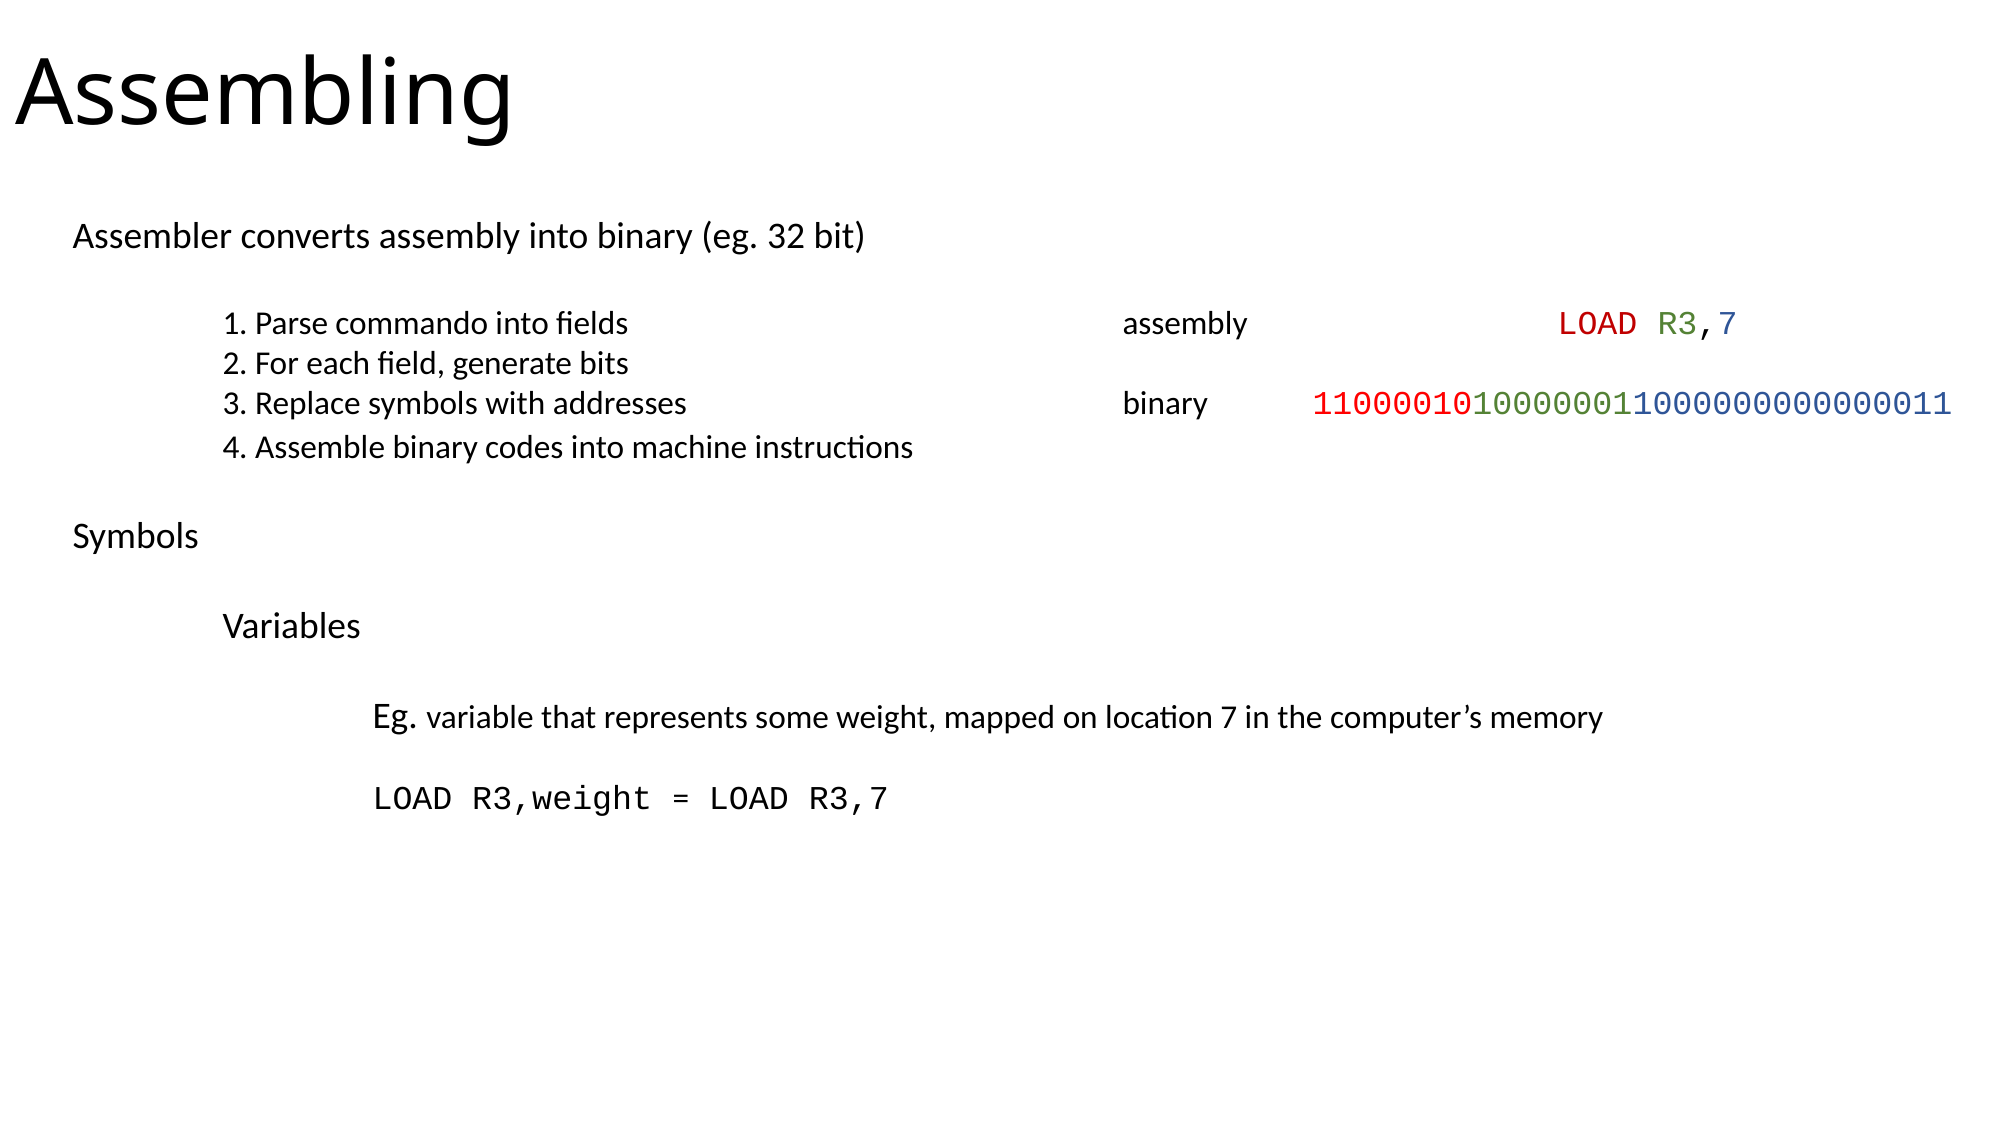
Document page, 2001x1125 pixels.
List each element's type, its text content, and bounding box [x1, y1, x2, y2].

text_box Assembler converts assembly into binary (eg. 32 bit) 1. Parse commando into fields assembly LOAD R3,7 2. For each field, generate bits 3. Replace symbols with addresses binary 11000010100000011000000000000011 4. Assemble binary codes into machine instructionsecture CPU interacts with a memory device, receiving data from input device and sending data to output de Symbols Variables Eg. variable that represents some weight, mapped on location 7 in the computer’s memory LOAD R3,weight = LOAD R3,7 Labels Eg. variable that represents some weight, mapped on location 7 in the computer’s memory goto loop = goto 250 [57, 203, 2000, 1125]
title Assembling [0, 0, 2000, 204]
